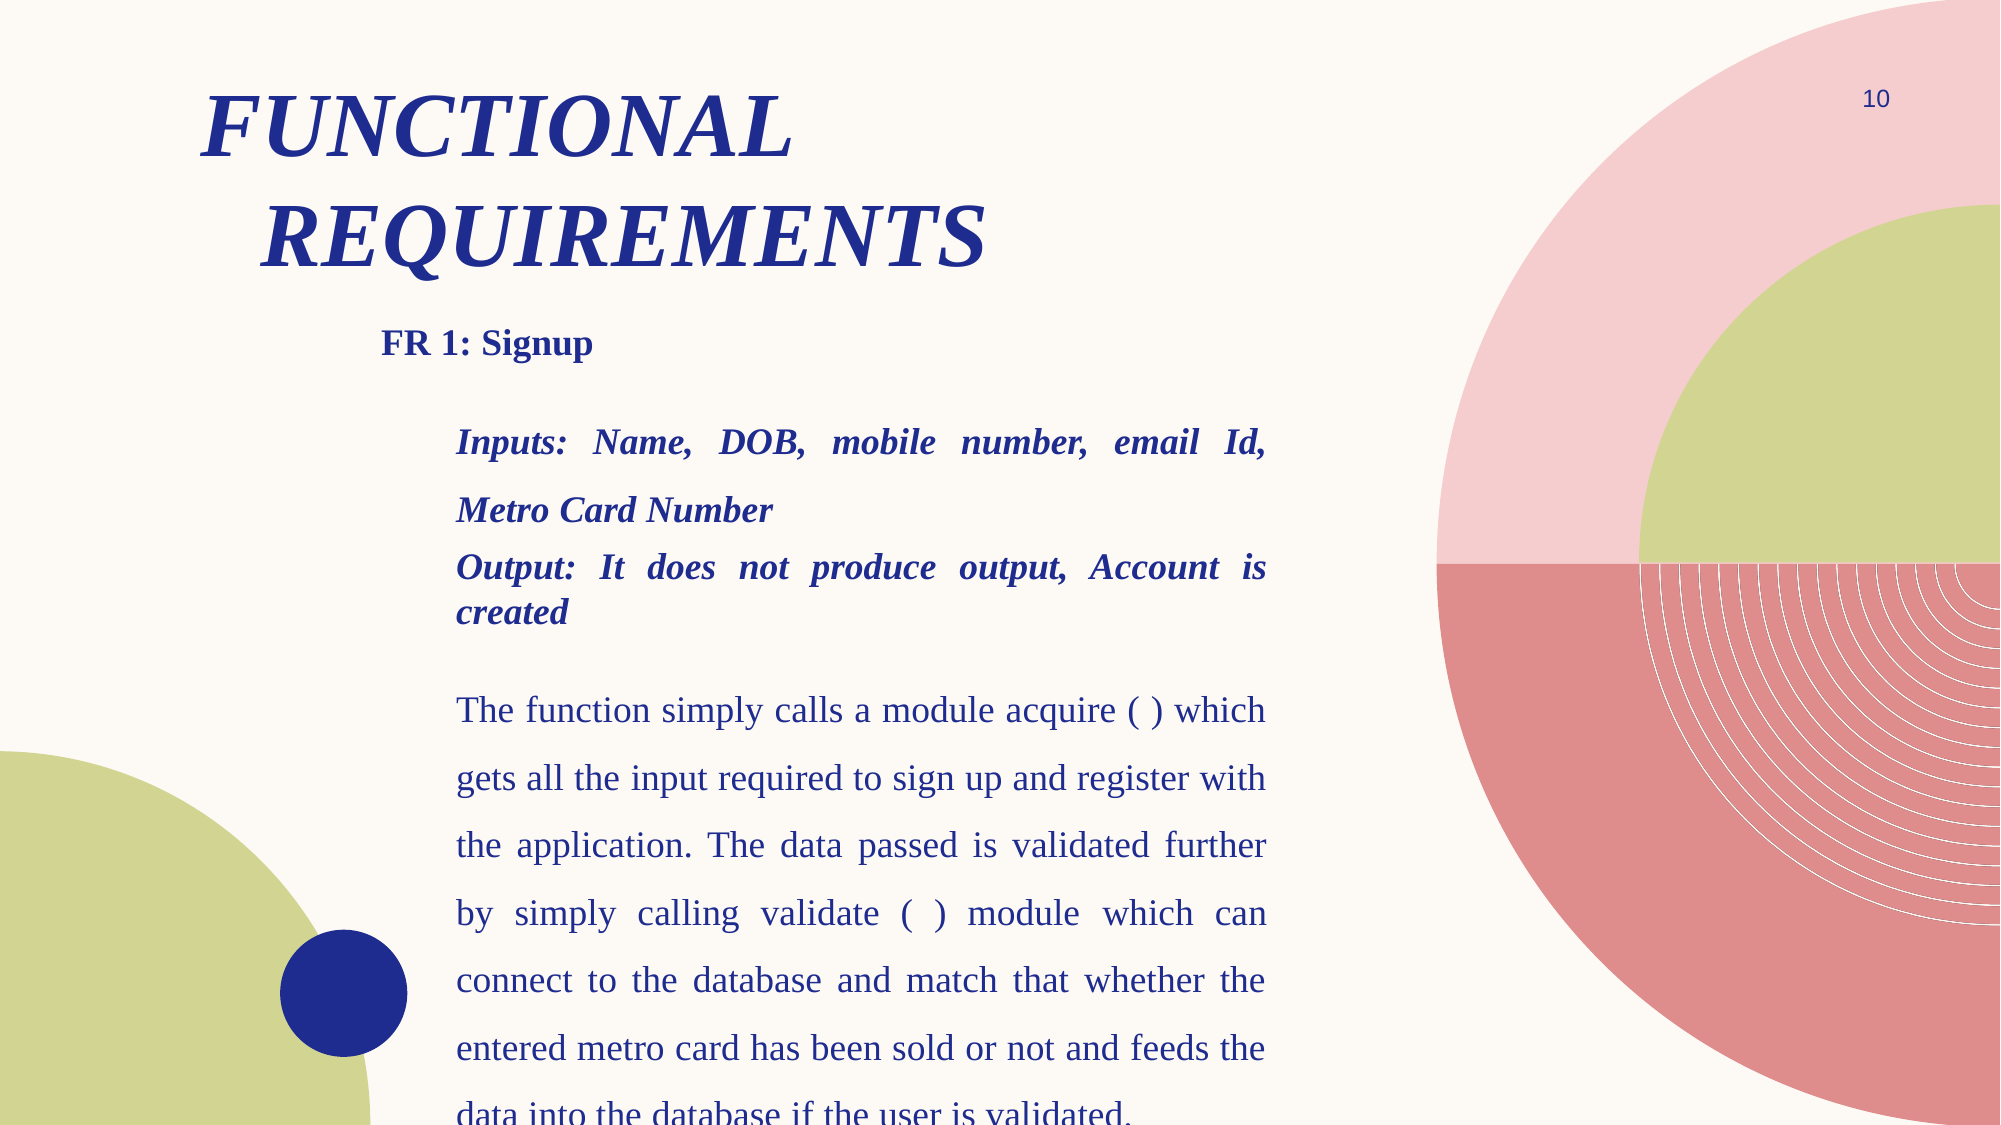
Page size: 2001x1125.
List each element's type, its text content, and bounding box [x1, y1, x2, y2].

picture [1639, 564, 2000, 926]
title Functional Requirements [174, 56, 1285, 183]
slide_number 10 [1795, 75, 1958, 120]
list FR 1: Signup Inputs: Name, DOB, mobile number, email Id, Metro Card Number Output: It does not produce output, Account is created The function simply calls a module acquire ( ) which gets all the input required to sign up and register with the application. The data passed is validated further by simply calling validate ( ) module which can connect to the database and match that whether the entered metro card has been sold or not and feeds the data into the database if the user is validated. [355, 219, 1321, 663]
